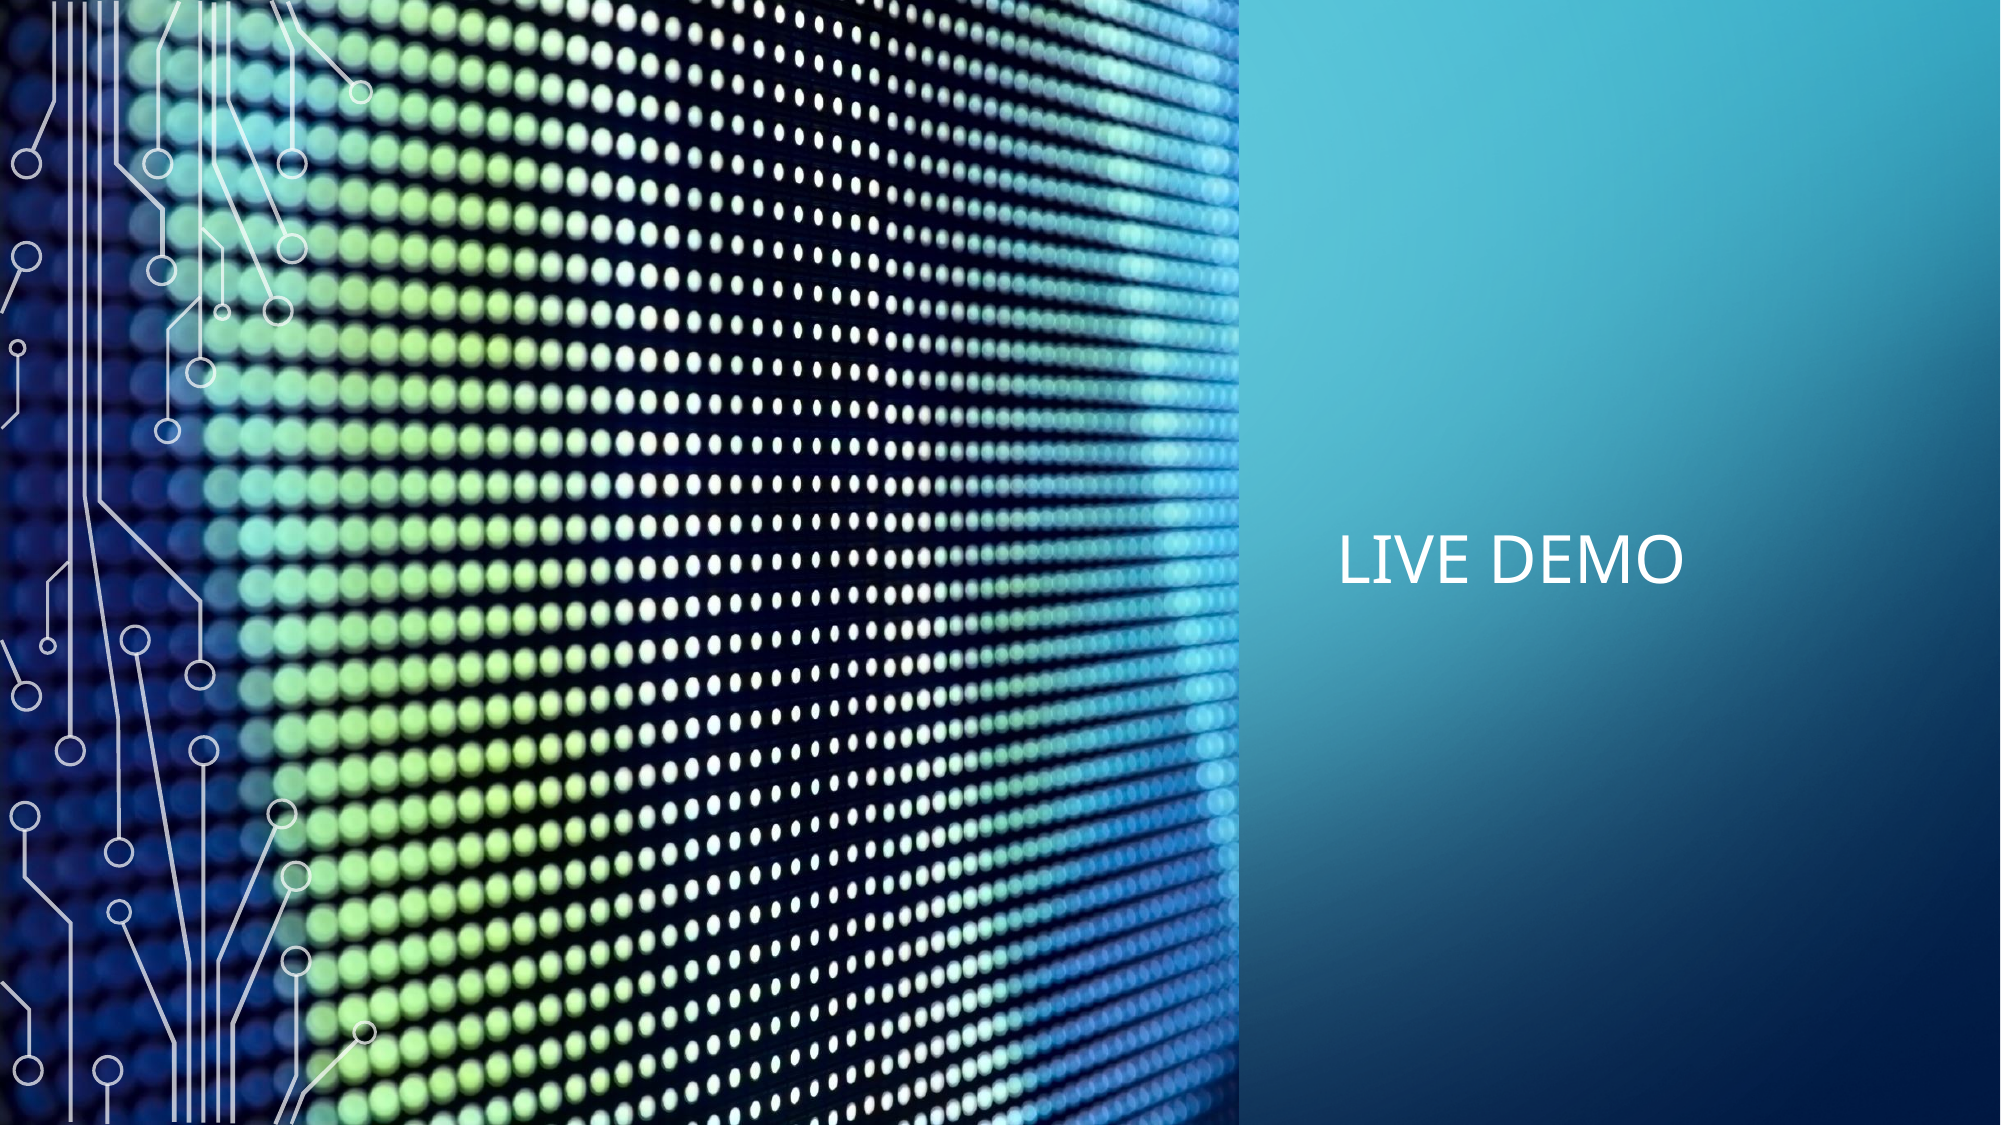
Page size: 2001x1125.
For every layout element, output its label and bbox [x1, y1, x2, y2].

text_box [1240, 0, 2000, 1125]
picture [379, 0, 1240, 1125]
text_box [0, 0, 379, 1125]
